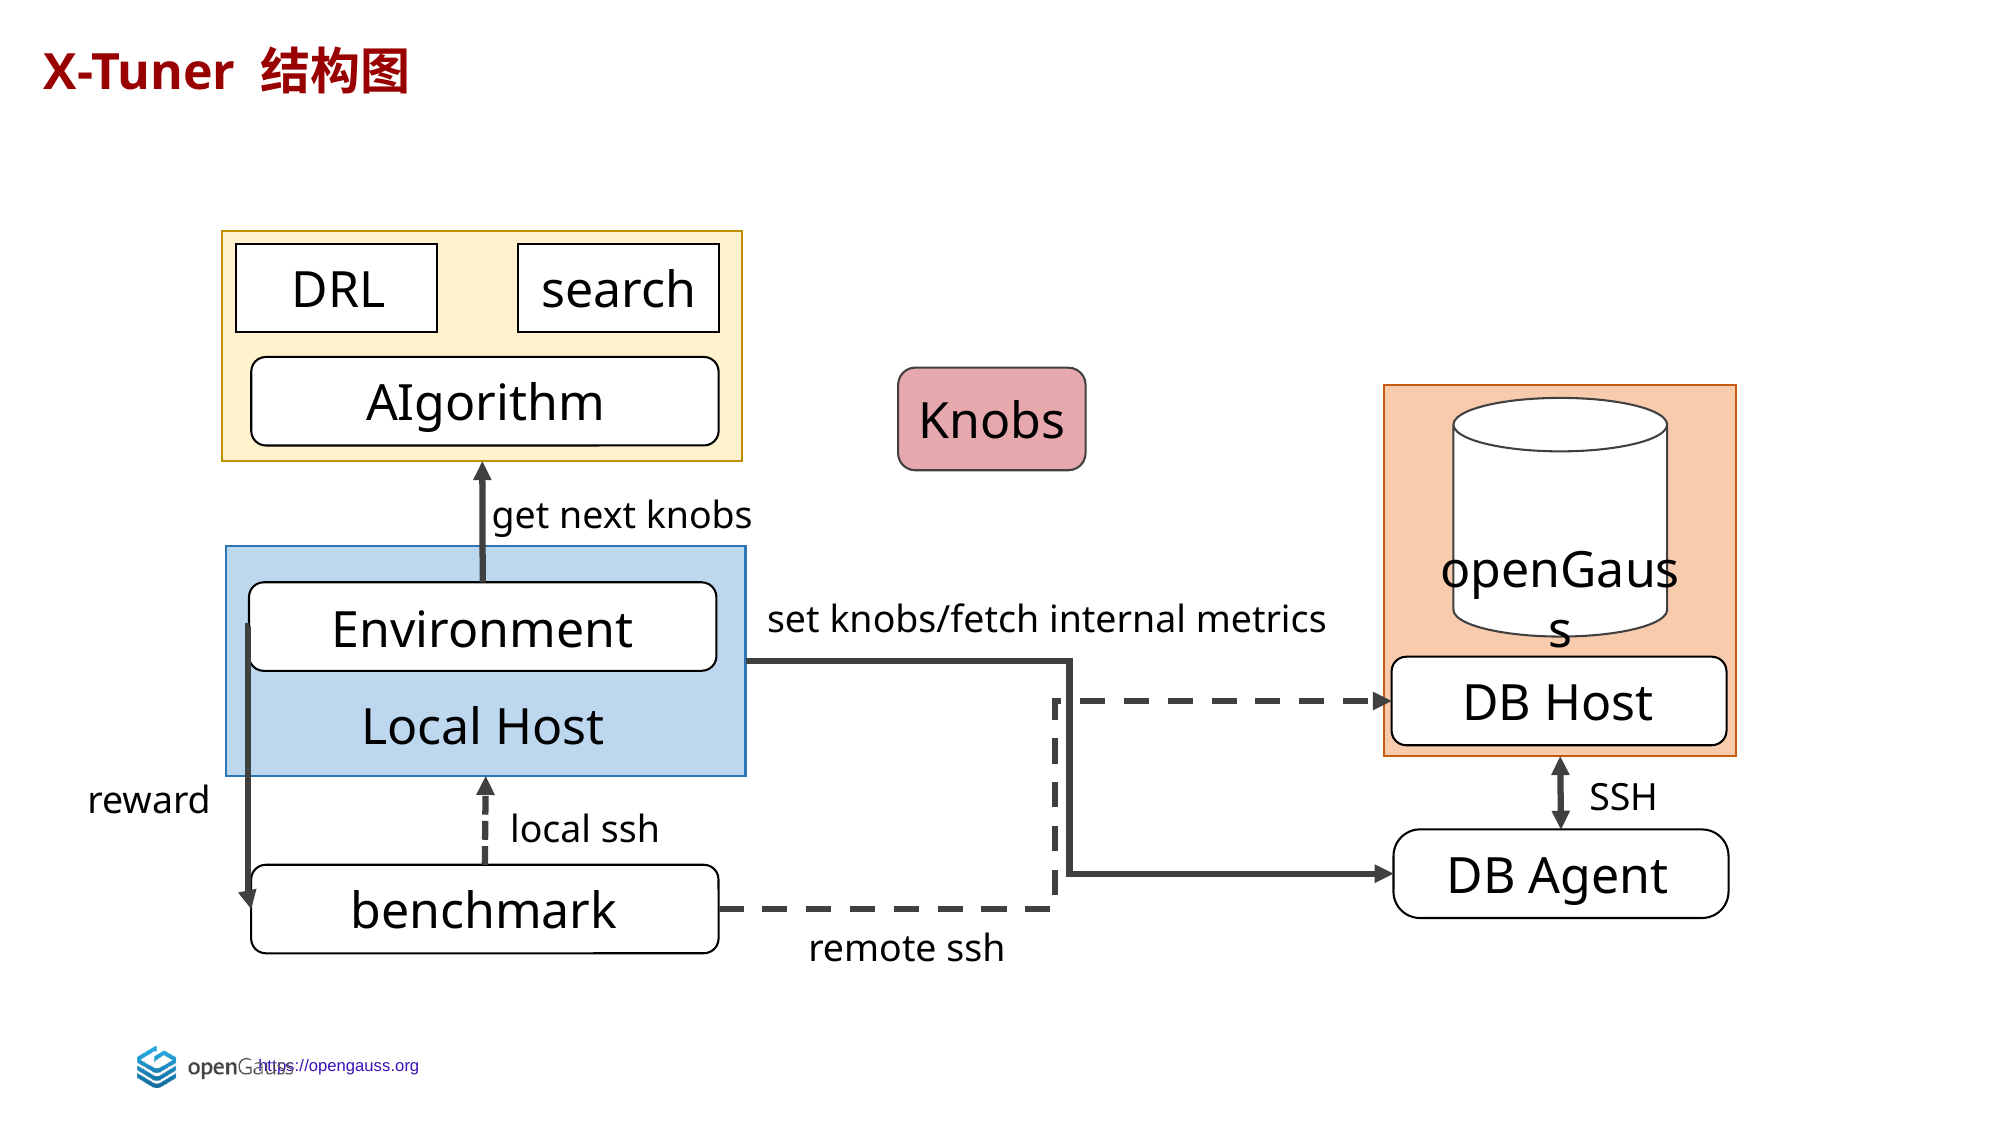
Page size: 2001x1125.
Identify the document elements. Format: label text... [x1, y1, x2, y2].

picture [137, 1046, 293, 1088]
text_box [72, 231, 1737, 978]
picture [38, 28, 165, 140]
subtitle X-Tuner 结构图 [43, 46, 1806, 118]
